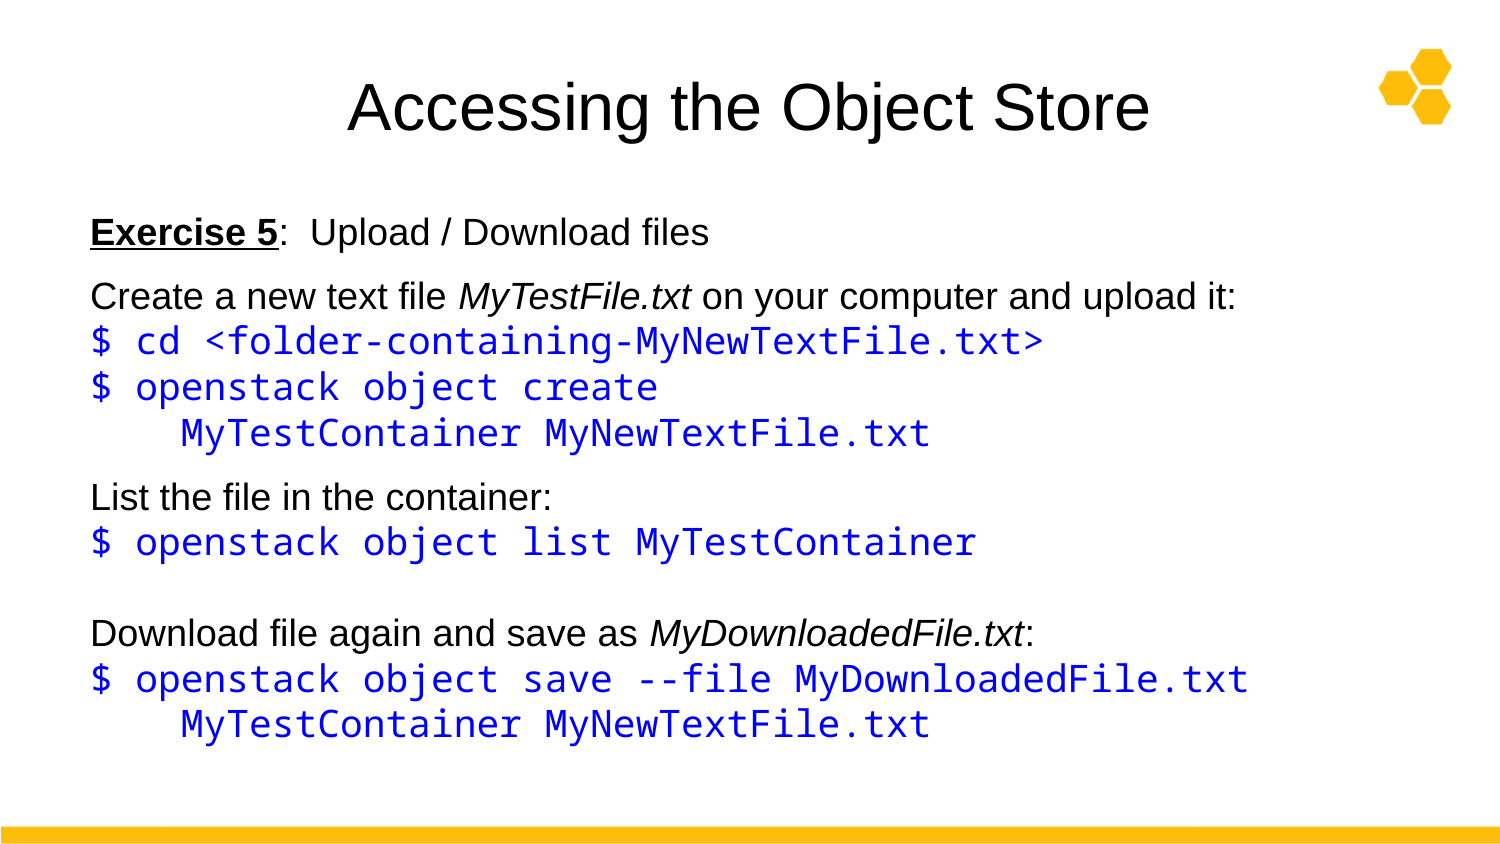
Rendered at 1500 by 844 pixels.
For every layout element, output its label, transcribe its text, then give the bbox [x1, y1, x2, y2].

list Exercise 5: Upload / Download files Create a new text file MyTestFile.txt on your computer and upload it: $ cd <folder-containing-MyNewTextFile.txt> $ openstack object create MyTestContainer MyNewTextFile.txt List the file in the container: $ openstack object list MyTestContainer Download file again and save as MyDownloadedFile.txt: $ openstack object save --file MyDownloadedFile.txt MyTestContainer MyNewTextFile.txt [75, 199, 1425, 754]
title Accessing the Object Store [75, 33, 1425, 175]
picture [0, 0, 1500, 844]
